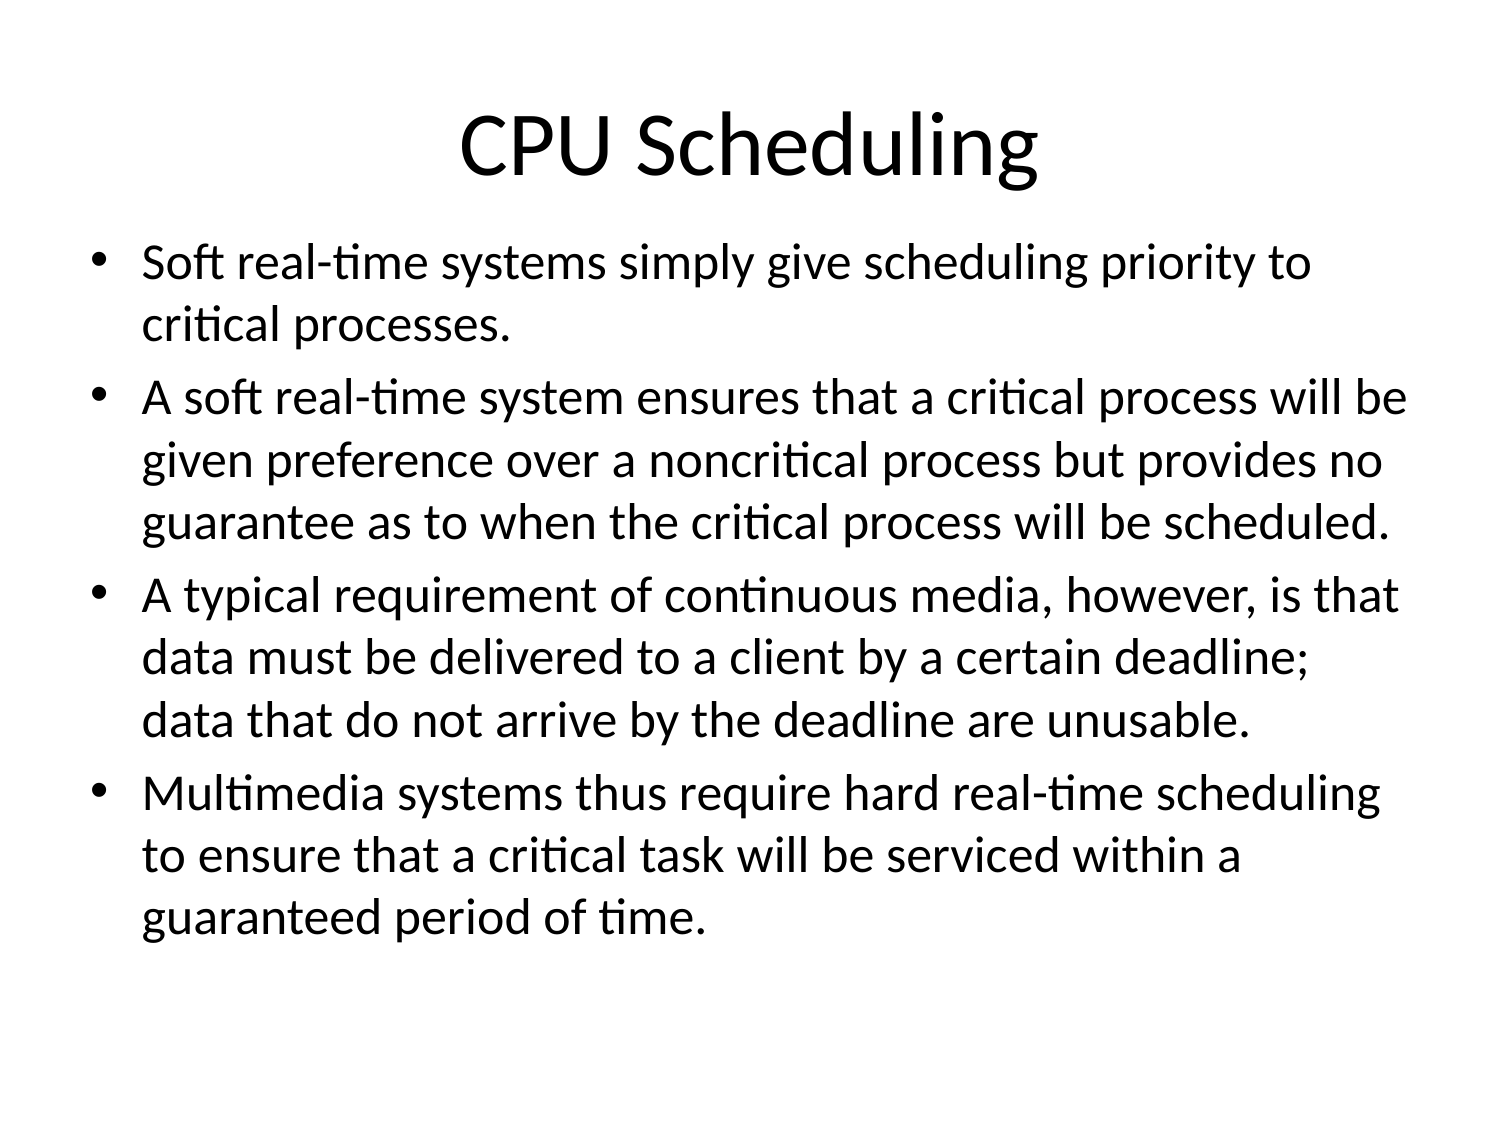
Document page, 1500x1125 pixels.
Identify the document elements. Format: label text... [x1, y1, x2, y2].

list Soft real-time systems simply give scheduling priority to critical processes. A soft real-time system ensures that a critical process will be given preference over a noncritical process but provides no guarantee as to when the critical process will be scheduled. A typical requirement of continuous media, however, is that data must be delivered to a client by a certain deadline; data that do not arrive by the deadline are unusable. Multimedia systems thus require hard real-time scheduling to ensure that a critical task will be serviced within a guaranteed period of time. [75, 219, 1425, 1059]
title CPU Scheduling [75, 45, 1425, 219]
